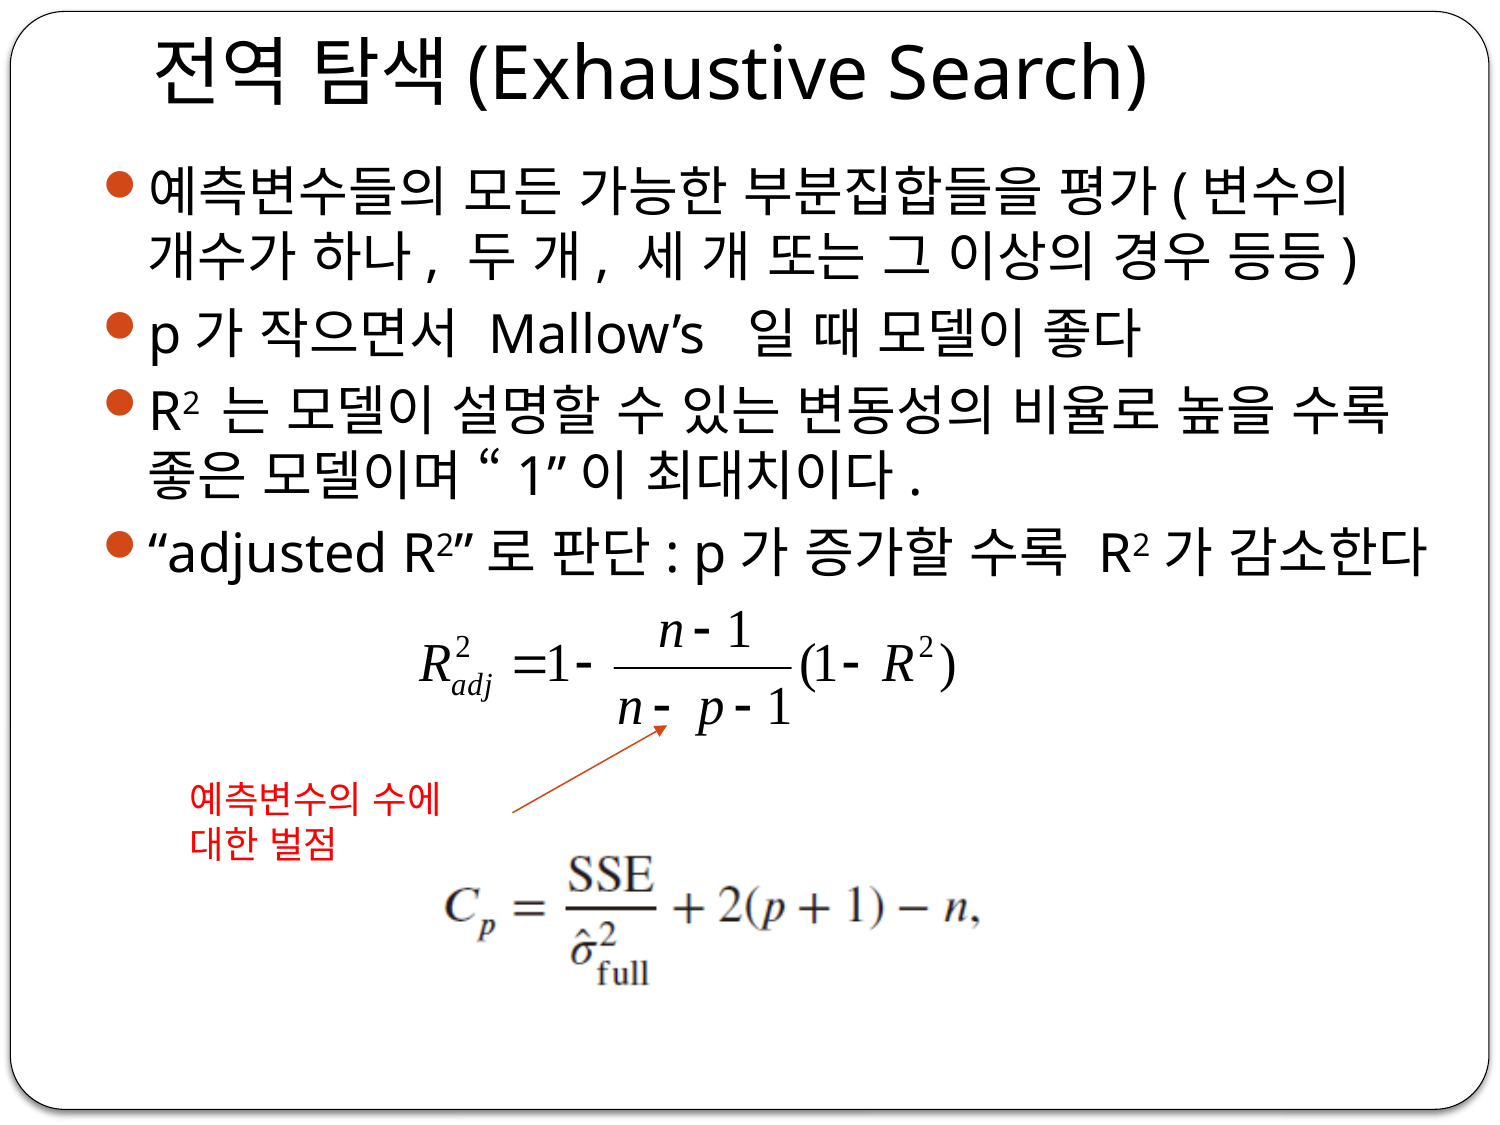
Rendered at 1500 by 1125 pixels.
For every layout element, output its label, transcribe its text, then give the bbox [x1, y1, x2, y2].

text_box 예측변수의 수에 대한 벌점 [174, 768, 525, 874]
title 전역 탐색(Exhaustive Search) [137, 24, 1413, 130]
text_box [409, 593, 966, 831]
picture [424, 849, 987, 991]
